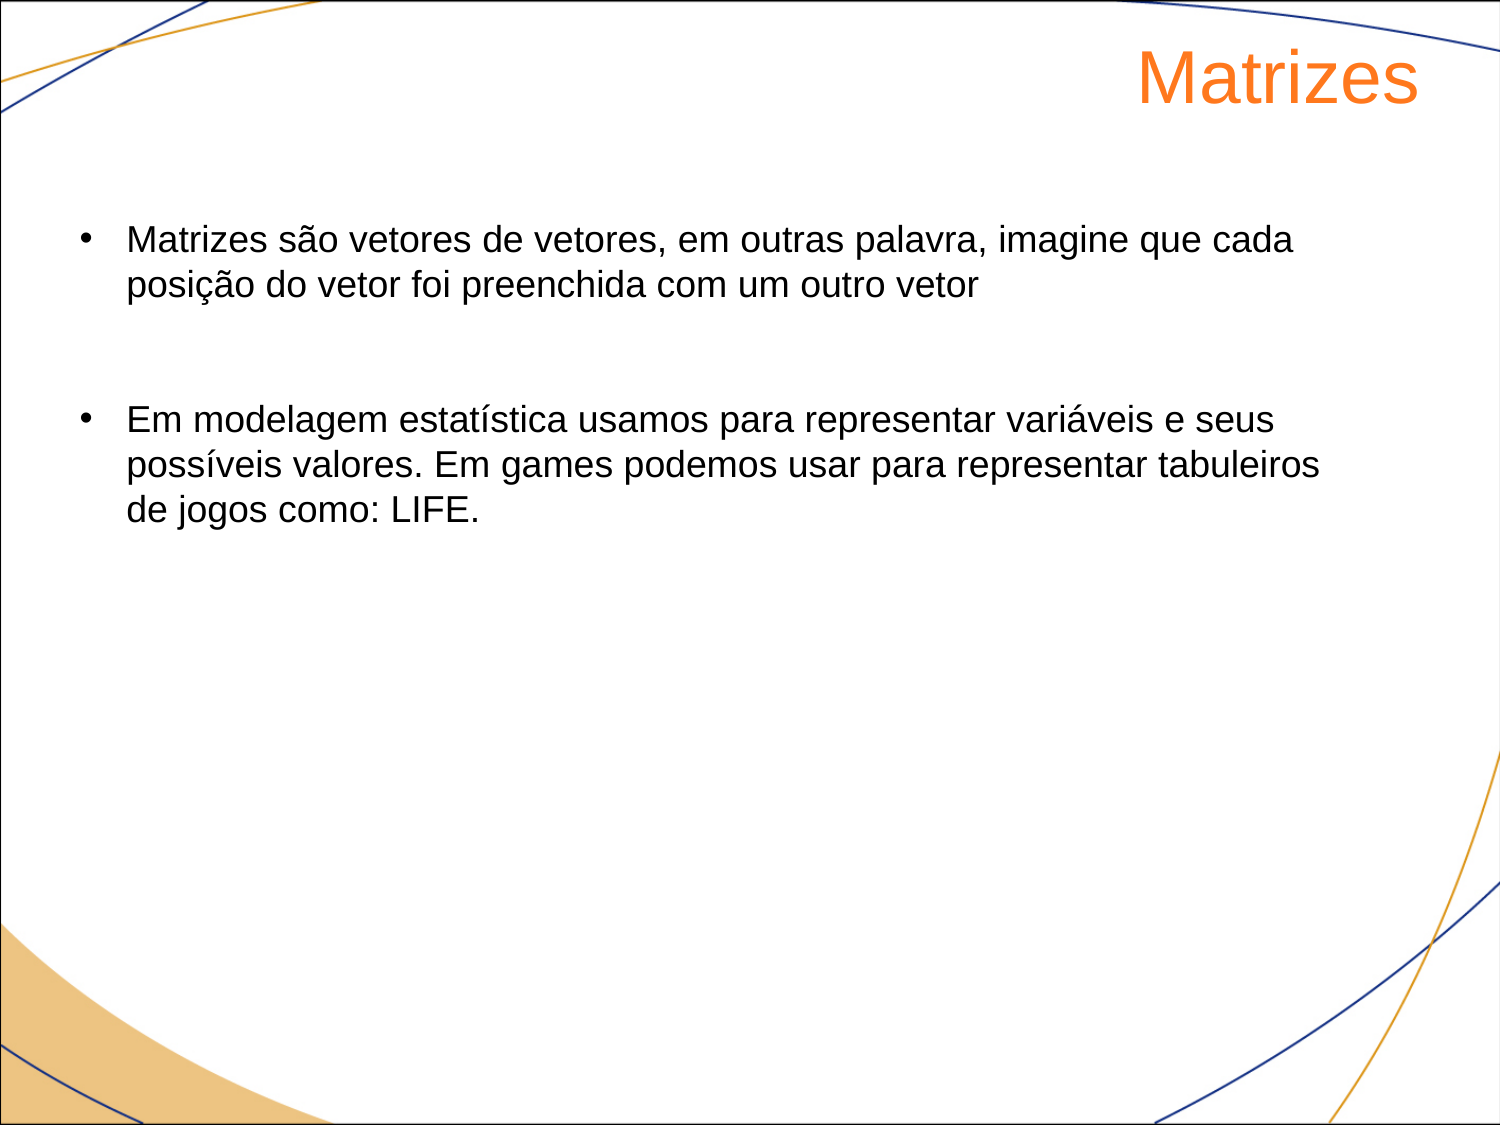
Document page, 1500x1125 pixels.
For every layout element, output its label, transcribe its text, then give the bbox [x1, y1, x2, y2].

text_box Matrizes [360, 21, 1436, 127]
text_box Matrizes são vetores de vetores, em outras palavra, imagine que cada posição do vetor foi preenchida com um outro vetor Em modelagem estatística usamos para representar variáveis e seus possíveis valores. Em games podemos usar para representar tabuleiros de jogos como: LIFE. [64, 208, 1376, 628]
picture [0, 0, 1500, 1125]
